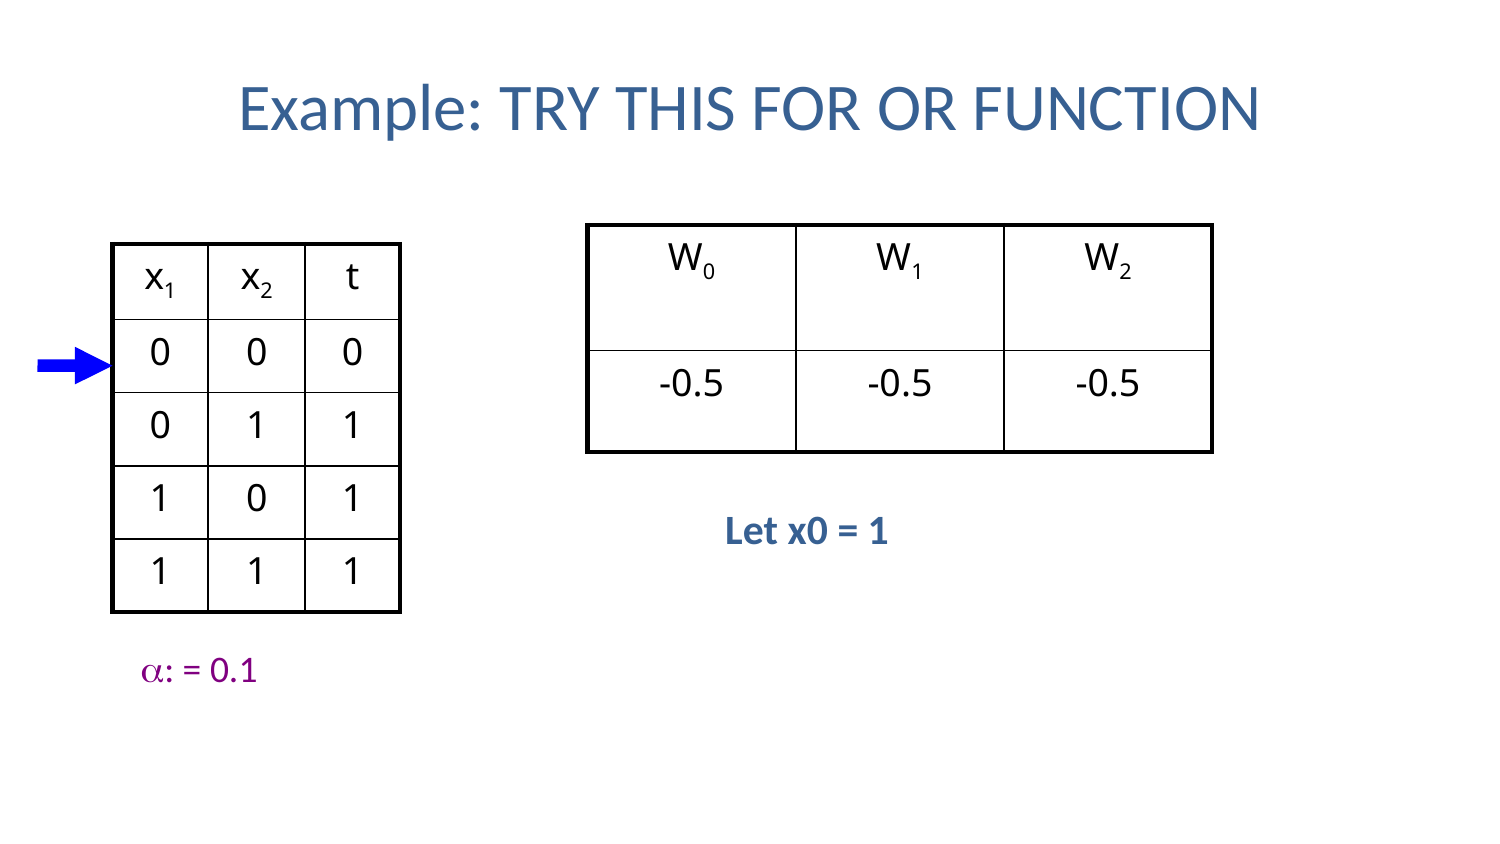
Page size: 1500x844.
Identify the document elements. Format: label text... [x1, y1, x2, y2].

table_cell 0 [209, 320, 304, 392]
table_header t [306, 246, 398, 319]
table_cell -0.5 [797, 351, 1003, 450]
table_cell 1 [306, 467, 398, 538]
table_header W2 [1005, 227, 1210, 350]
table_header x1 [115, 246, 207, 319]
table_cell 1 [306, 540, 398, 610]
table_cell 0 [306, 320, 398, 392]
table_cell 1 [115, 540, 207, 610]
title Example: TRY THIS FOR OR FUNCTION [75, 33, 1425, 175]
table_header x2 [209, 246, 304, 319]
table_cell 0 [209, 467, 304, 538]
table_cell 1 [115, 467, 207, 538]
table_cell 0 [115, 320, 207, 392]
table_header W1 [797, 227, 1003, 350]
table_cell 1 [209, 393, 304, 465]
text_box a: = 0.1 [125, 637, 273, 698]
table_cell 1 [306, 393, 398, 465]
table_cell 0 [115, 393, 207, 465]
table_cell -0.5 [1005, 351, 1210, 450]
table_header W0 [590, 227, 795, 350]
text_box Let x0 = 1 [710, 495, 905, 560]
text_box [37, 359, 113, 372]
table_cell 1 [209, 540, 304, 610]
table_cell -0.5 [590, 351, 795, 450]
